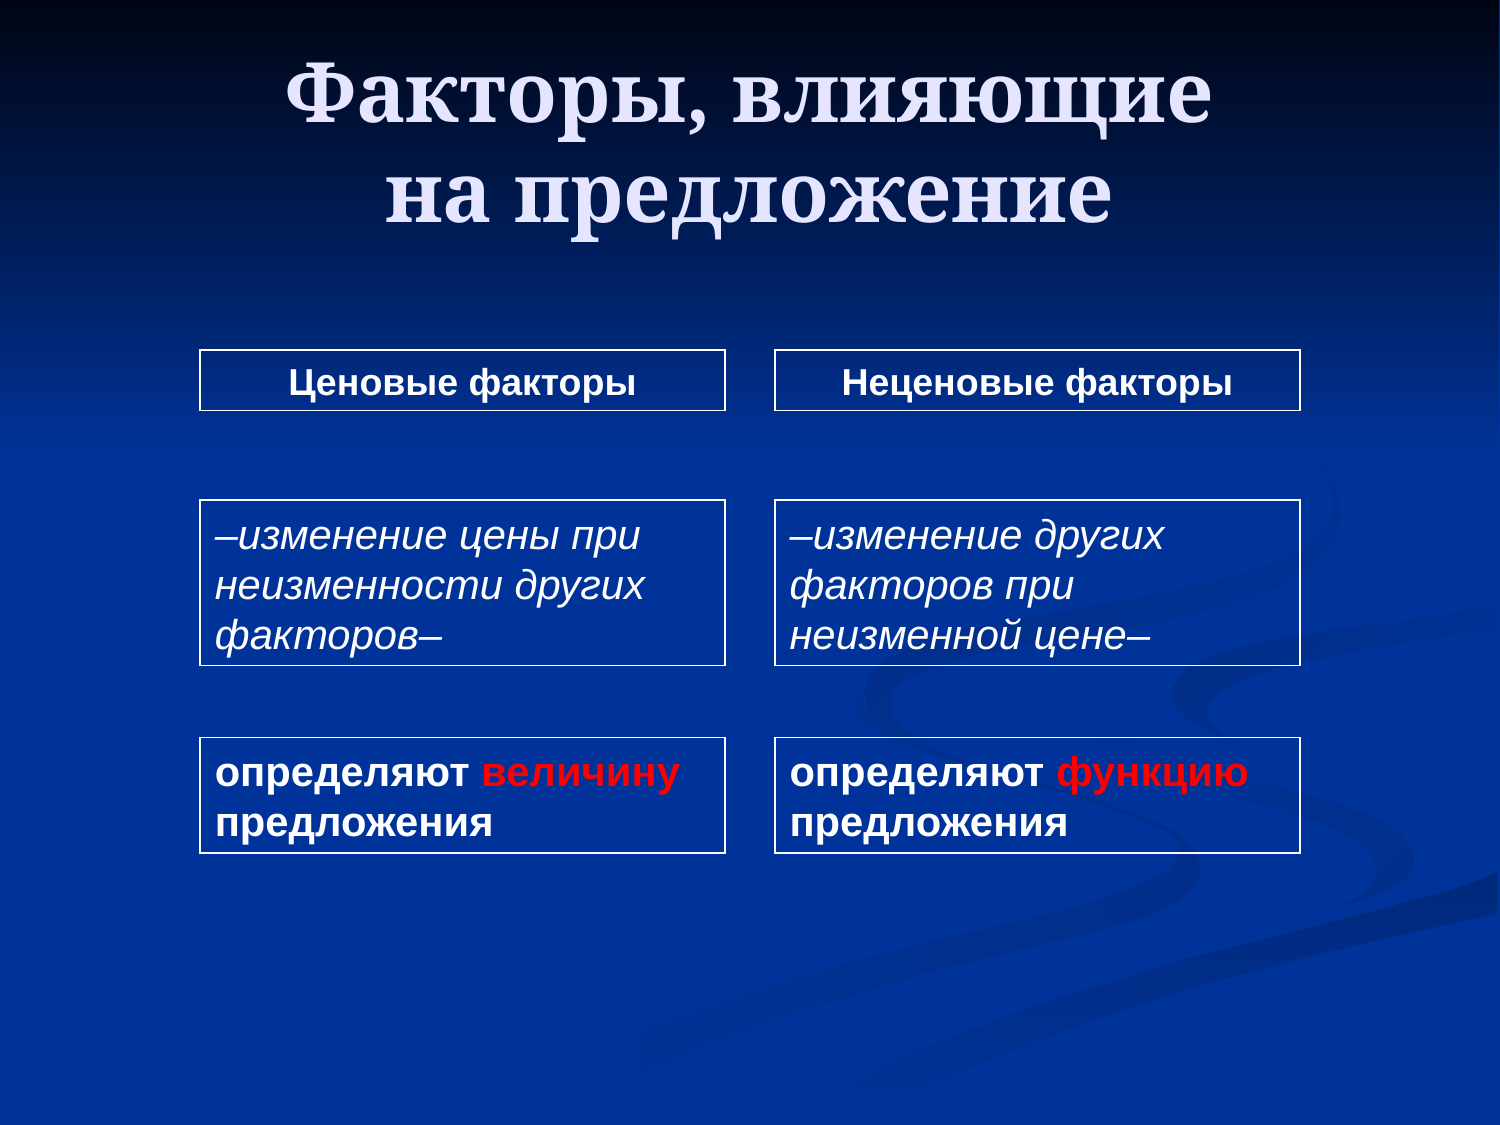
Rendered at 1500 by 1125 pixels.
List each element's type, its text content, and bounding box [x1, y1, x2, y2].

text_box –изменение других факторов при неизменной цене– [774, 500, 1300, 666]
text_box Ценовые факторы [199, 349, 725, 411]
text_box Неценовые факторы [774, 349, 1300, 411]
text_box определяют функцию предложения [774, 737, 1300, 853]
text_box Факторы, влияющие на предложение [74, 45, 1425, 233]
text_box –изменение цены при неизменности других факторов– [199, 500, 725, 666]
text_box определяют величину предложения [199, 737, 725, 853]
